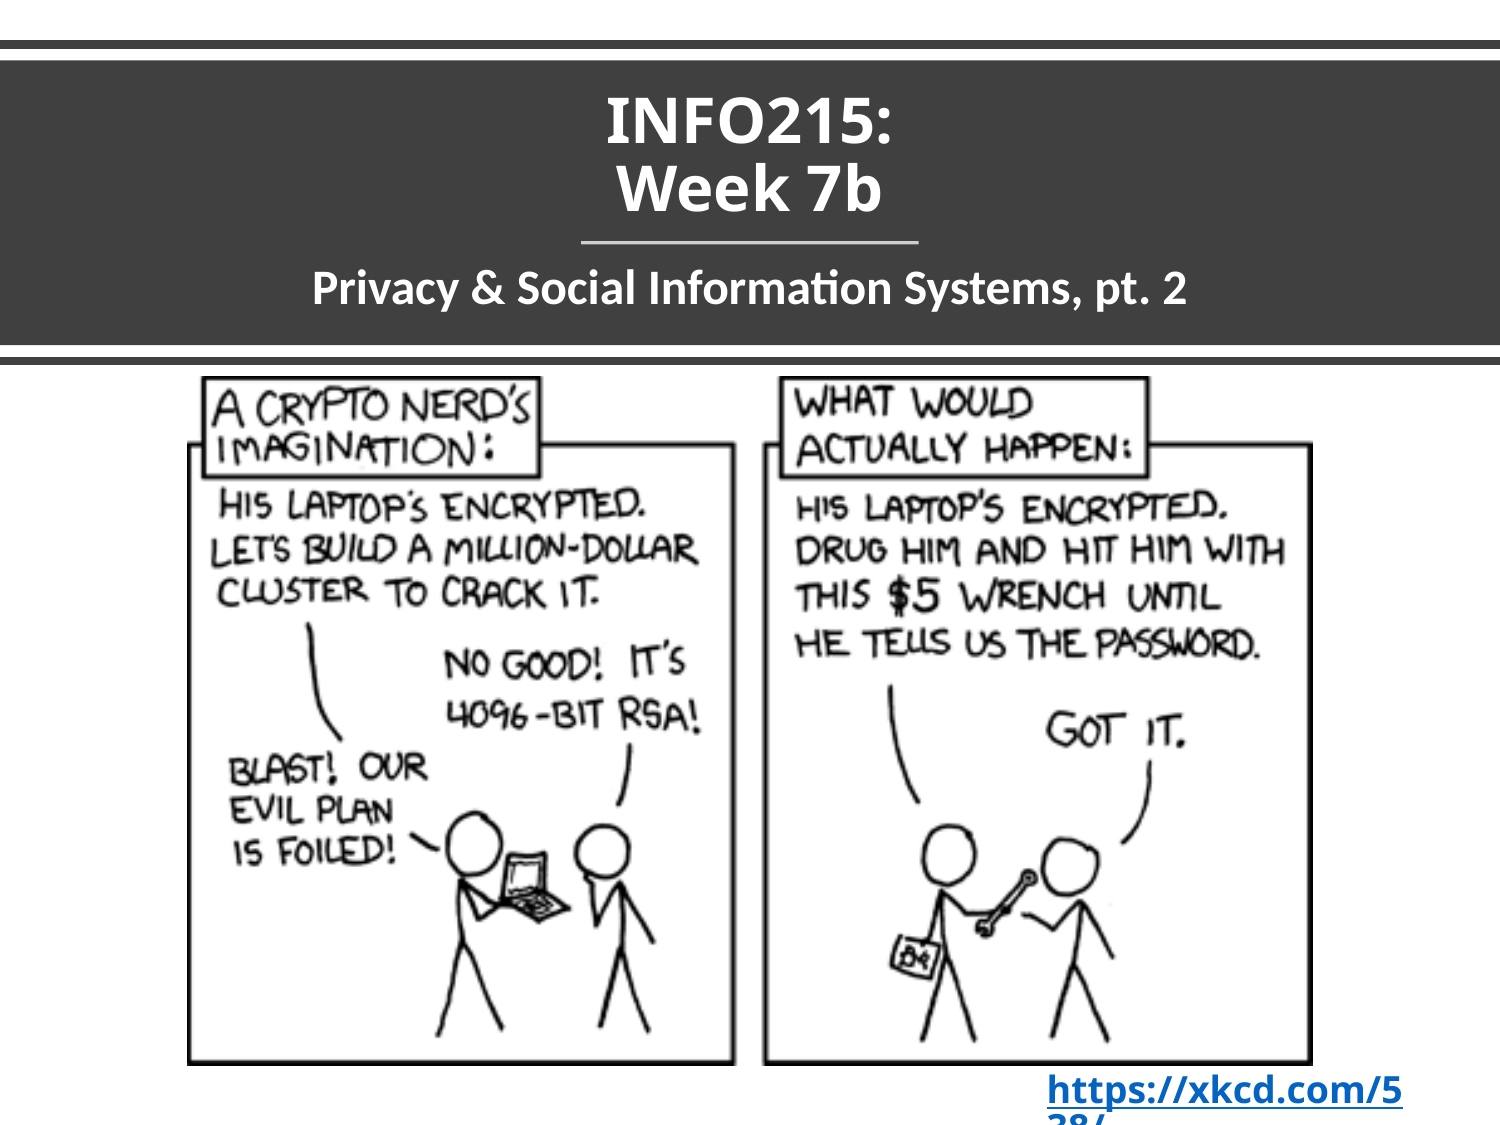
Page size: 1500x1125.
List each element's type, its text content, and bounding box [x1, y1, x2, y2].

list Privacy & Social Information Systems, pt. 2 [187, 253, 1313, 323]
picture [187, 376, 1313, 1066]
text_box [0, 59, 1500, 346]
title INFO215: Week 7b [64, 80, 1436, 233]
text_box https://xkcd.com/538/ [1031, 1058, 1434, 1125]
